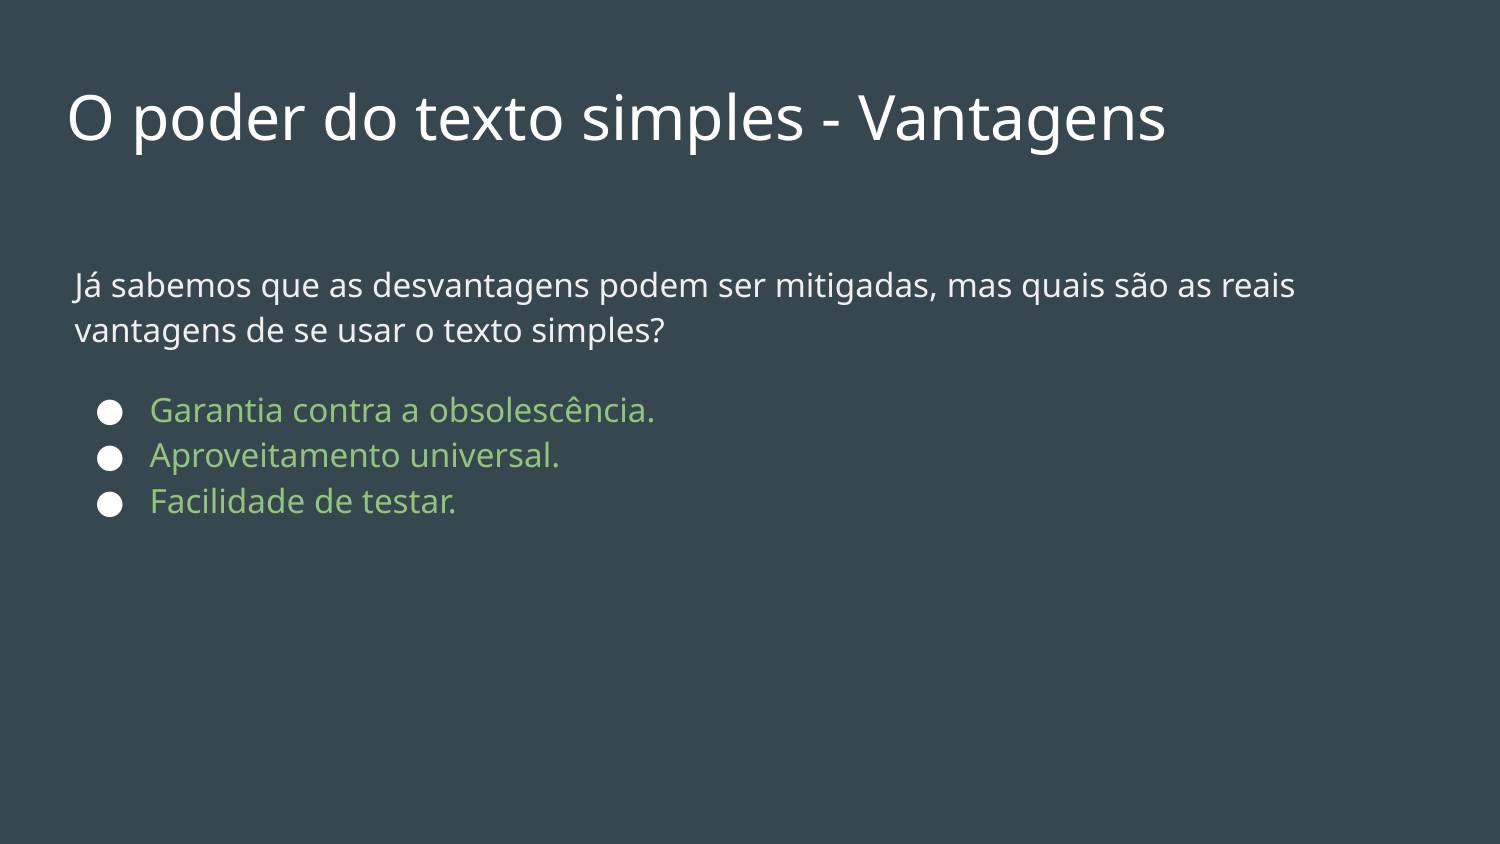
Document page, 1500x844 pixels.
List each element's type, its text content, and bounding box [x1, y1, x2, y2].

title O poder do texto simples - Vantagens [51, 62, 1449, 157]
list Já sabemos que as desvantagens podem ser mitigadas, mas quais são as reais vantagens de se usar o texto simples? Garantia contra a obsolescência. Aproveitamento universal. Facilidade de testar. [59, 242, 1423, 803]
